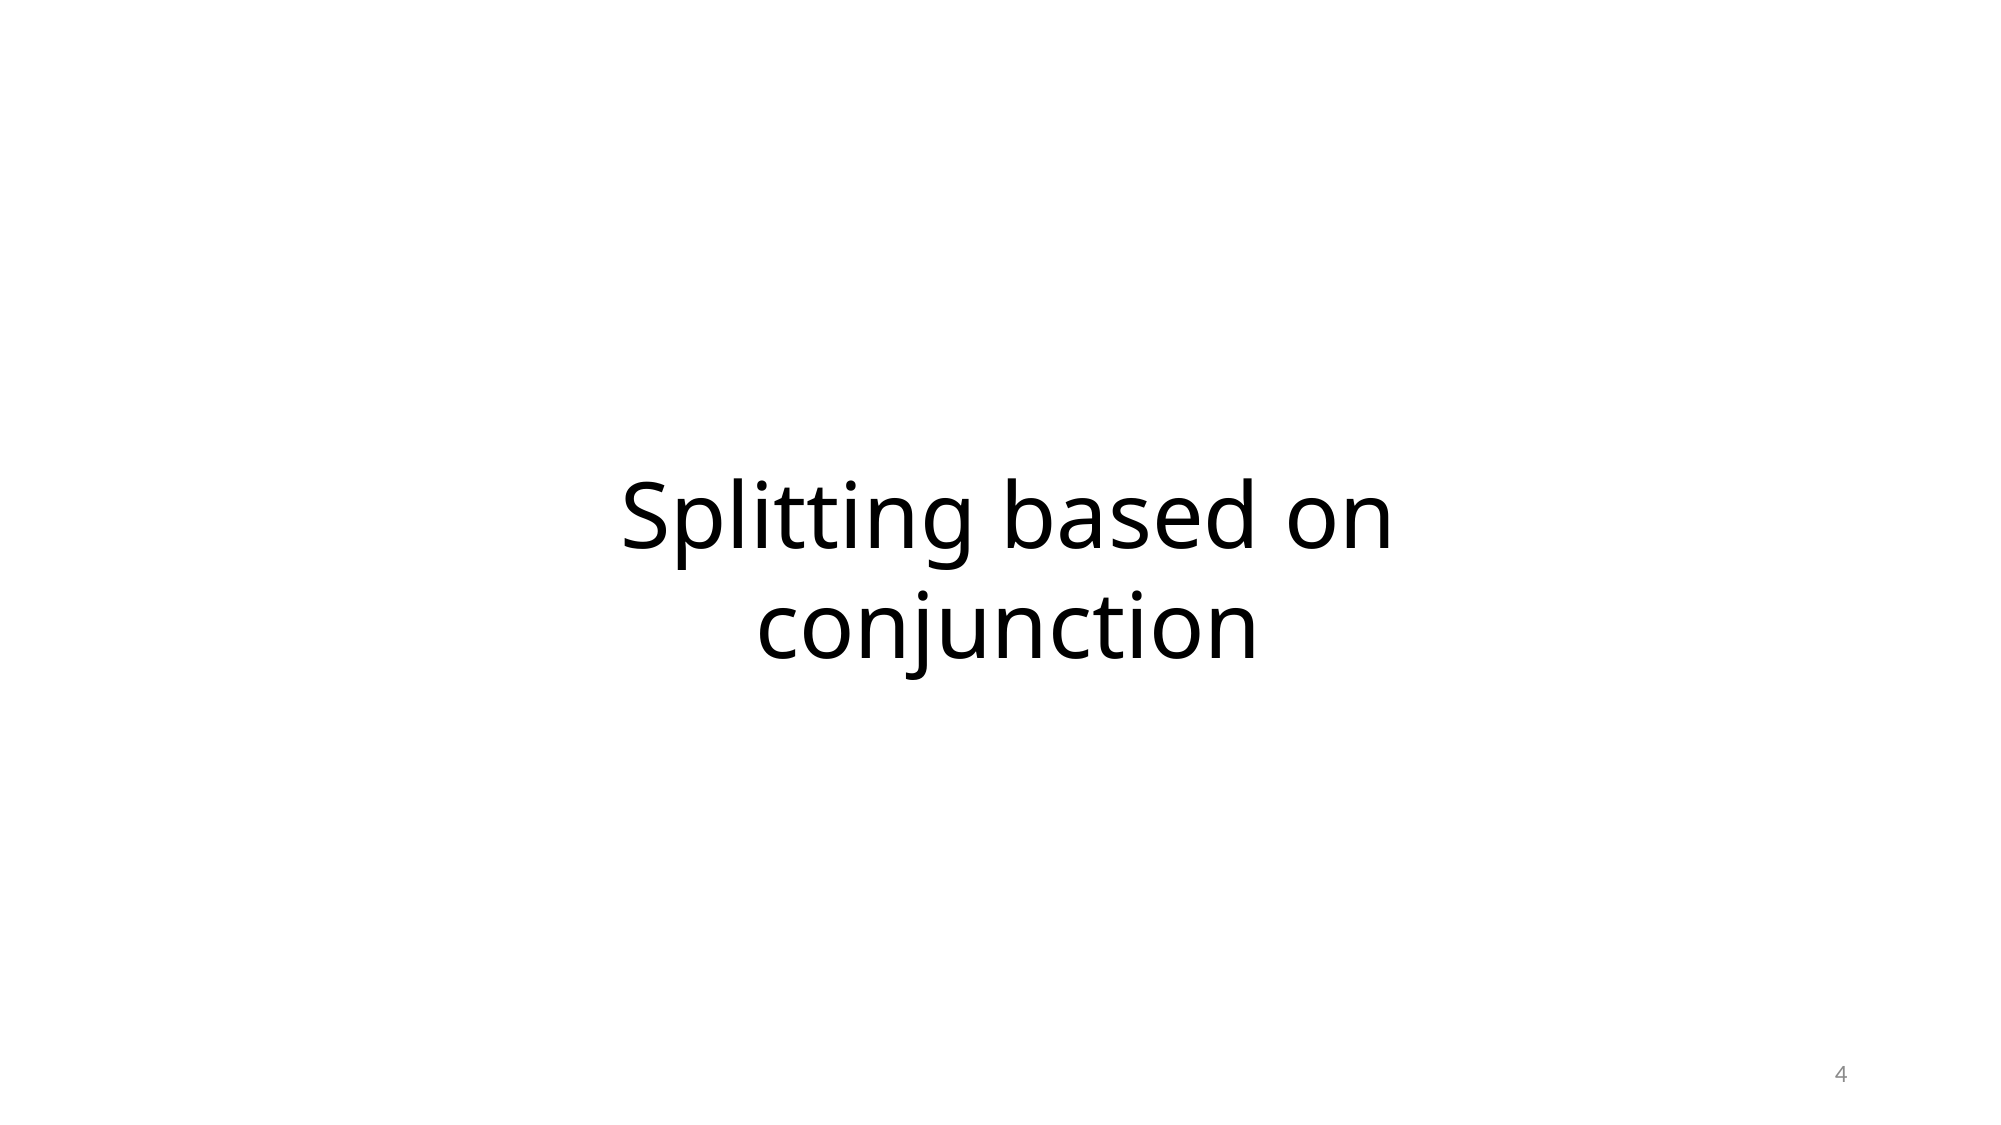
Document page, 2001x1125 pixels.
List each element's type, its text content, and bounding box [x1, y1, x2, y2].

slide_number 4 [1412, 1042, 1863, 1103]
text_box Splitting based on conjunction [514, 450, 1503, 630]
